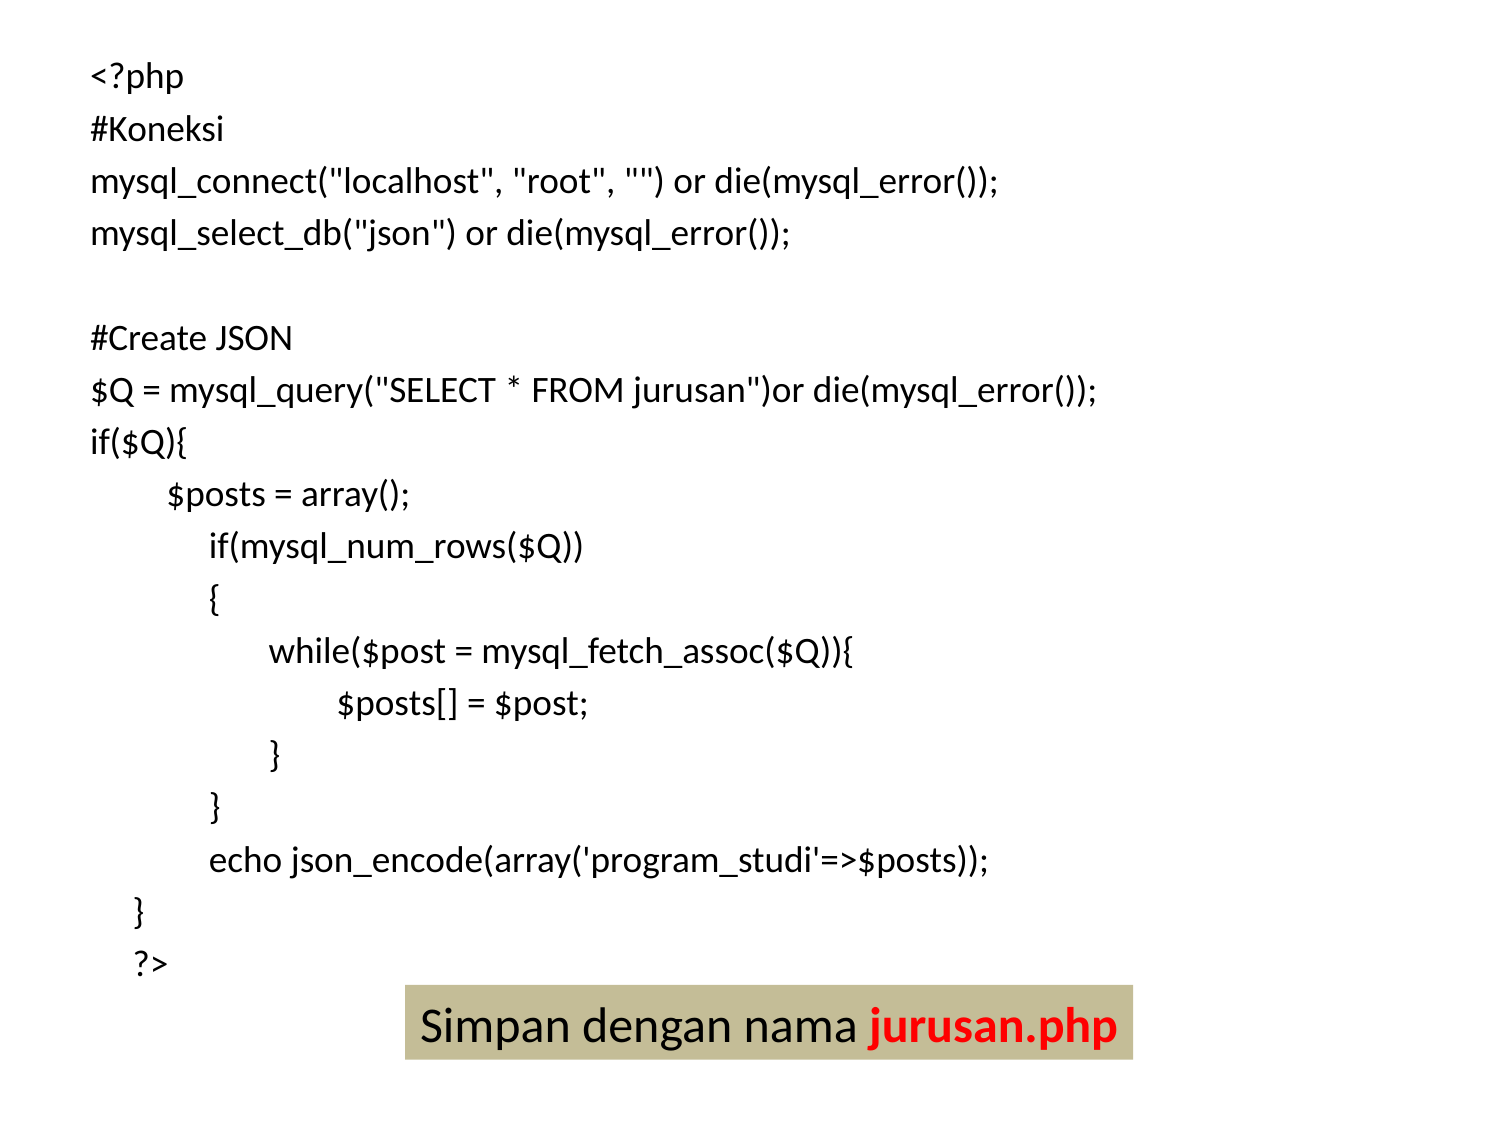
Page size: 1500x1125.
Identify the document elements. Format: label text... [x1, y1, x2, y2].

list <?php #Koneksi mysql_connect("localhost", "root", "") or die(mysql_error()); mysql_select_db("json") or die(mysql_error()); #Create JSON $Q = mysql_query("SELECT * FROM jurusan")or die(mysql_error()); if($Q){ $posts = array(); if(mysql_num_rows($Q)) { while($post = mysql_fetch_assoc($Q)){ $posts[] = $post; } } echo json_encode(array('program_studi'=>$posts)); } ?> [75, 44, 1478, 1005]
text_box Simpan dengan nama jurusan.php [405, 984, 1134, 1060]
